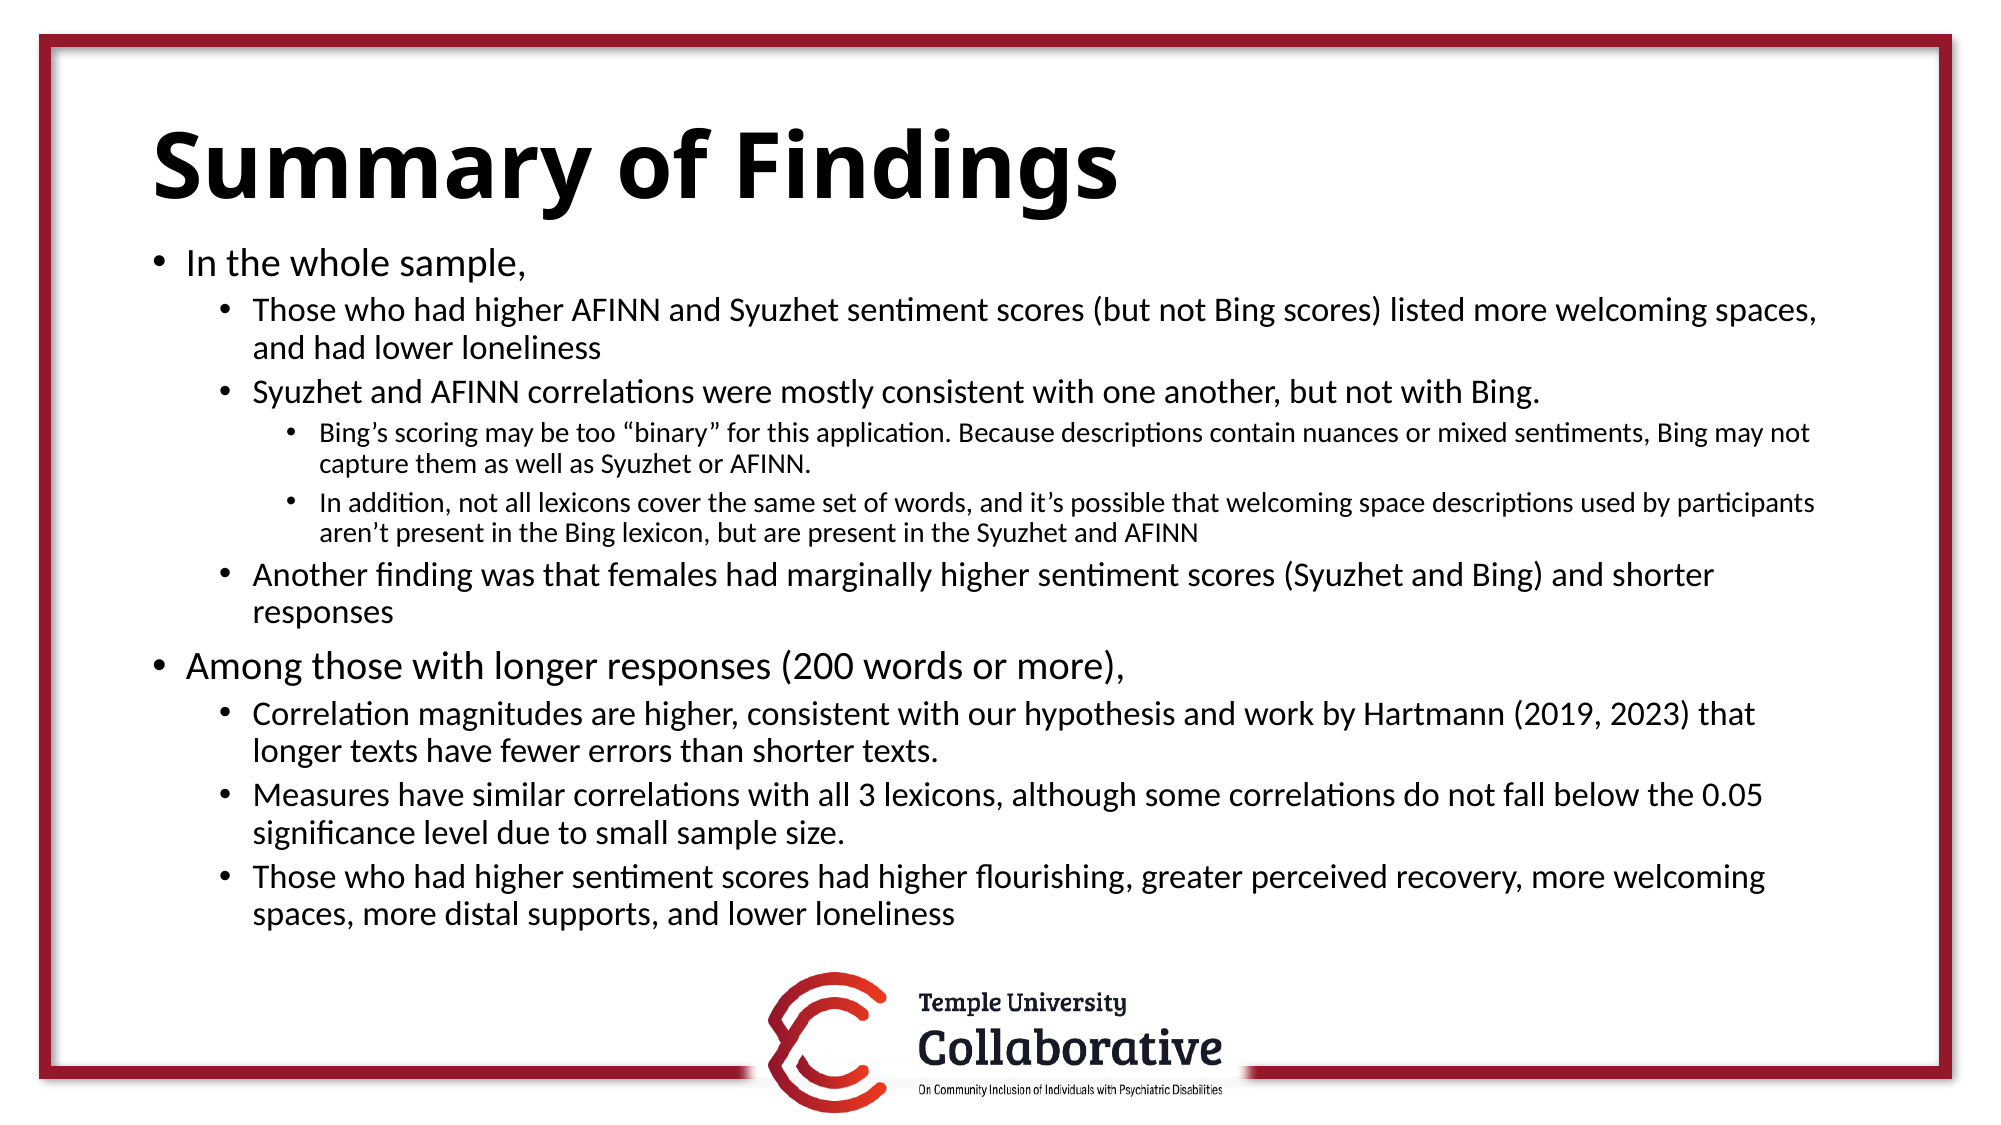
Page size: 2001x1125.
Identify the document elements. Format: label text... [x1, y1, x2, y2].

title Summary of Findings [137, 59, 1863, 234]
list In the whole sample, Those who had higher AFINN and Syuzhet sentiment scores (but not Bing scores) listed more welcoming spaces, and had lower loneliness Syuzhet and AFINN correlations were mostly consistent with one another, but not with Bing. Bing’s scoring may be too “binary” for this application. Because descriptions contain nuances or mixed sentiments, Bing may not capture them as well as Syuzhet or AFINN. In addition, not all lexicons cover the same set of words, and it’s possible that welcoming space descriptions used by participants aren’t present in the Bing lexicon, but are present in the Syuzhet and AFINN Another finding was that females had marginally higher sentiment scores (Syuzhet and Bing) and shorter responses Among those with longer responses (200 words or more), Correlation magnitudes are higher, consistent with our hypothesis and work by Hartmann (2019, 2023) that longer texts have fewer errors than shorter texts. Measures have similar correlations with all 3 lexicons, although some correlations do not fall below the 0.05 significance level due to small sample size. Those who had higher sentiment scores had higher flourishing, greater perceived recovery, more welcoming spaces, more distal supports, and lower loneliness [137, 234, 1863, 948]
picture [768, 972, 1222, 1113]
